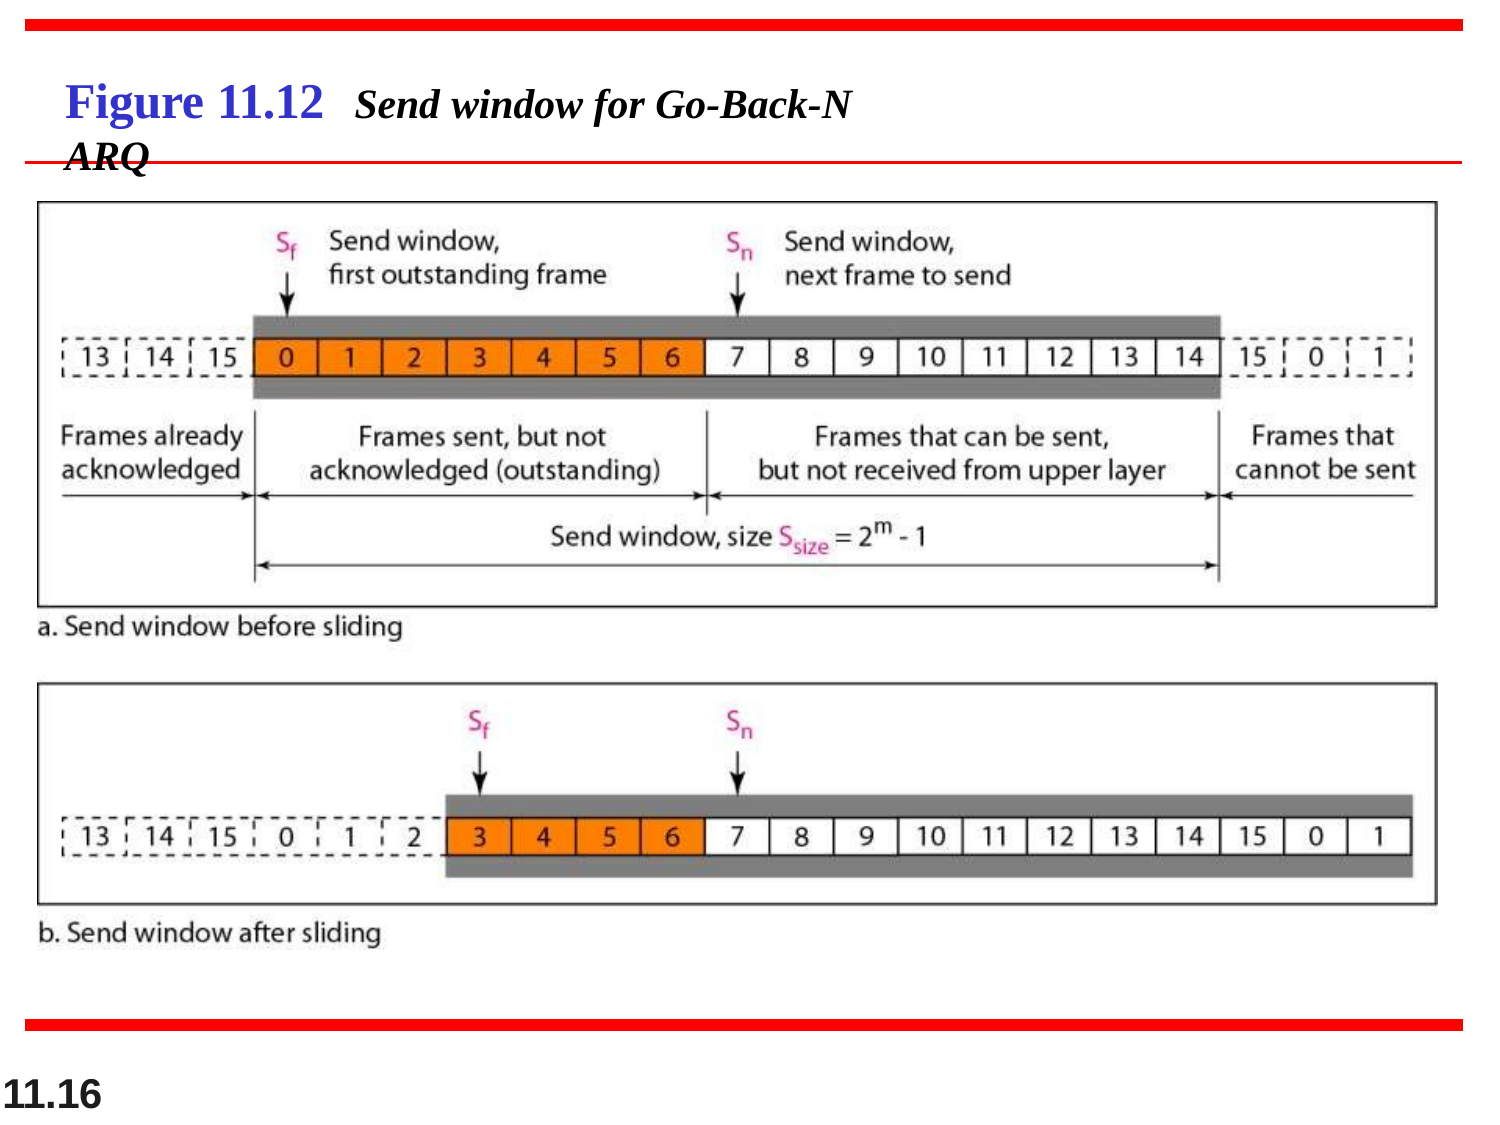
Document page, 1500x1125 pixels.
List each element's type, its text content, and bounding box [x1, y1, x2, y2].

title Figure 11.12 Send window for Go-Back-N ARQ [62, 66, 946, 199]
slide_number 11.16 [0, 1068, 110, 1125]
picture [36, 201, 1438, 951]
